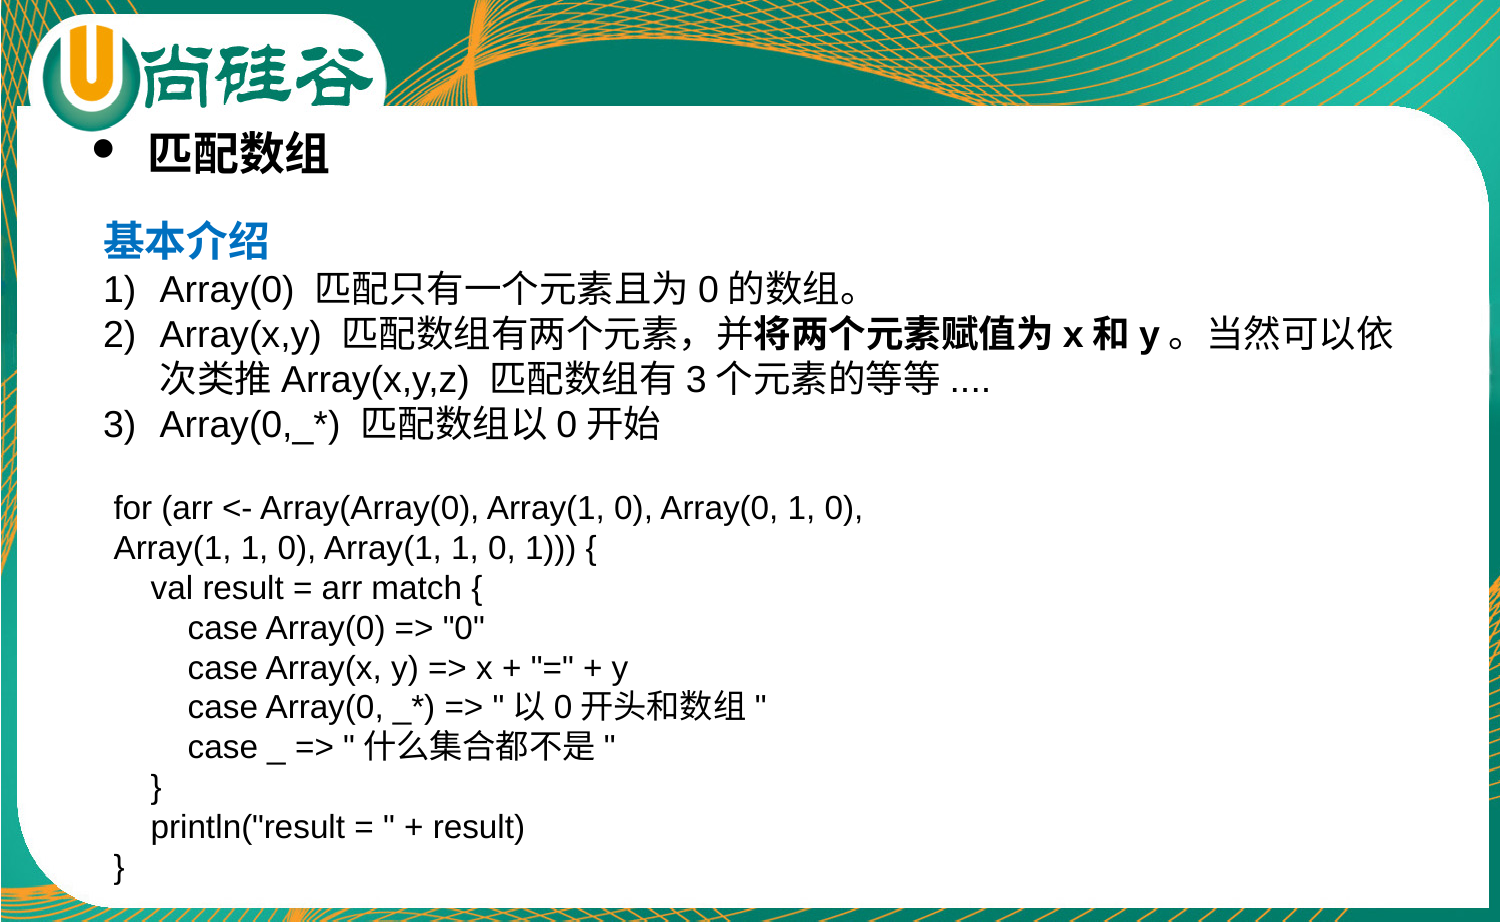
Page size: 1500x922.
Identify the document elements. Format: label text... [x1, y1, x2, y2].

text_box [88, 204, 1471, 469]
text_box 基本介绍 Array(0) 匹配只有一个元素且为0的数组。 Array(x,y) 匹配数组有两个元素，并将两个元素赋值为x和y。当然可以依次类推Array(x,y,z) 匹配数组有3个元素的等等.... Array(0,_*) 匹配数组以0开始 [88, 207, 1412, 692]
picture [0, 0, 1500, 922]
text_box for (arr <- Array(Array(0), Array(1, 0), Array(0, 1, 0), Array(1, 1, 0), Array(1, 1, 0, 1))) { val result = arr match { case Array(0) => "0" case Array(x, y) => x + "=" + y case Array(0, _*) => "以0开头和数组" case _ => "什么集合都不是" } println("result = " + result) } [98, 478, 880, 922]
text_box 匹配数组 [76, 123, 1270, 188]
